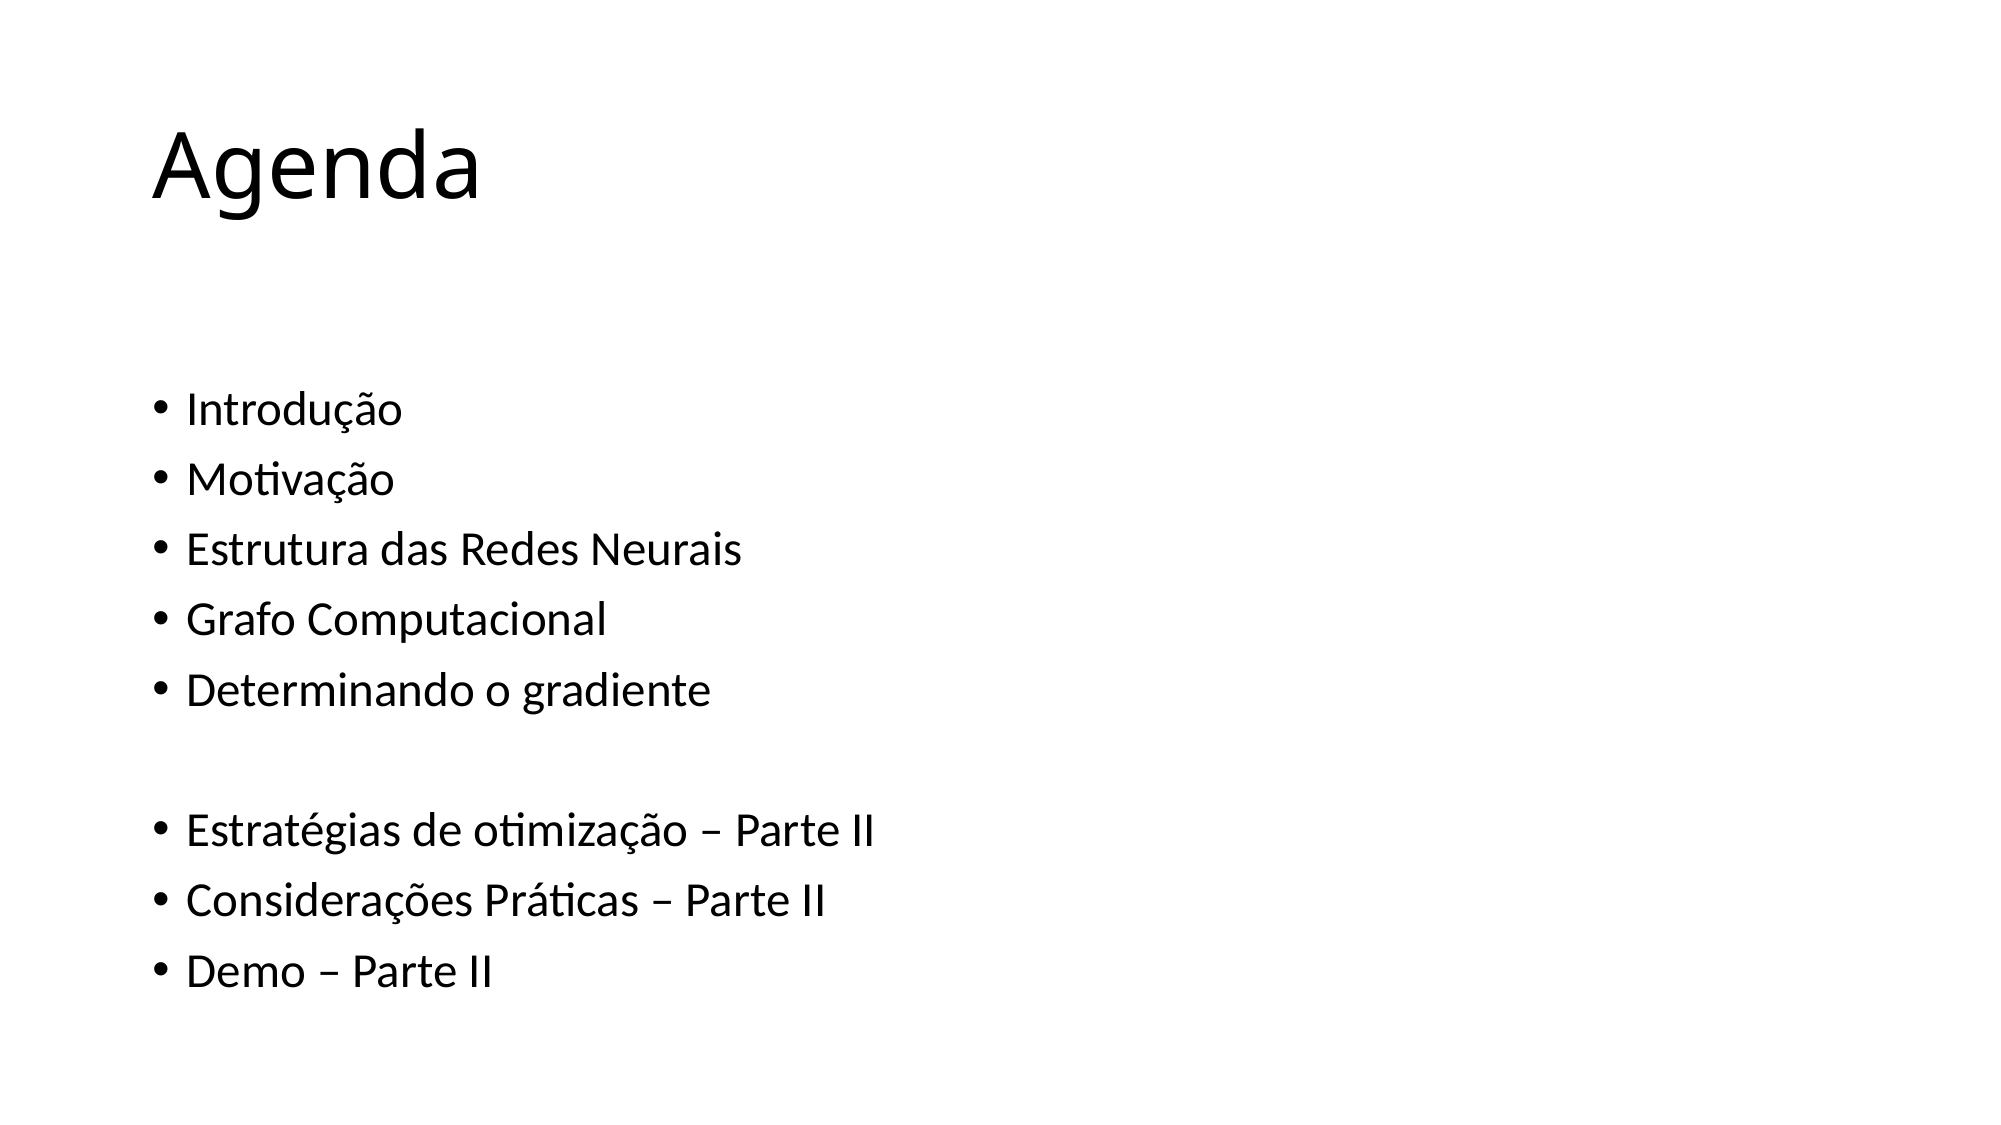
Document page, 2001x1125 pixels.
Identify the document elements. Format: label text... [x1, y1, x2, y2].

title Agenda [137, 59, 1863, 278]
list Introdução Motivação Estrutura das Redes Neurais Grafo Computacional Determinando o gradiente Estratégias de otimização – Parte II Considerações Práticas – Parte II Demo – Parte II [137, 299, 1403, 1014]
